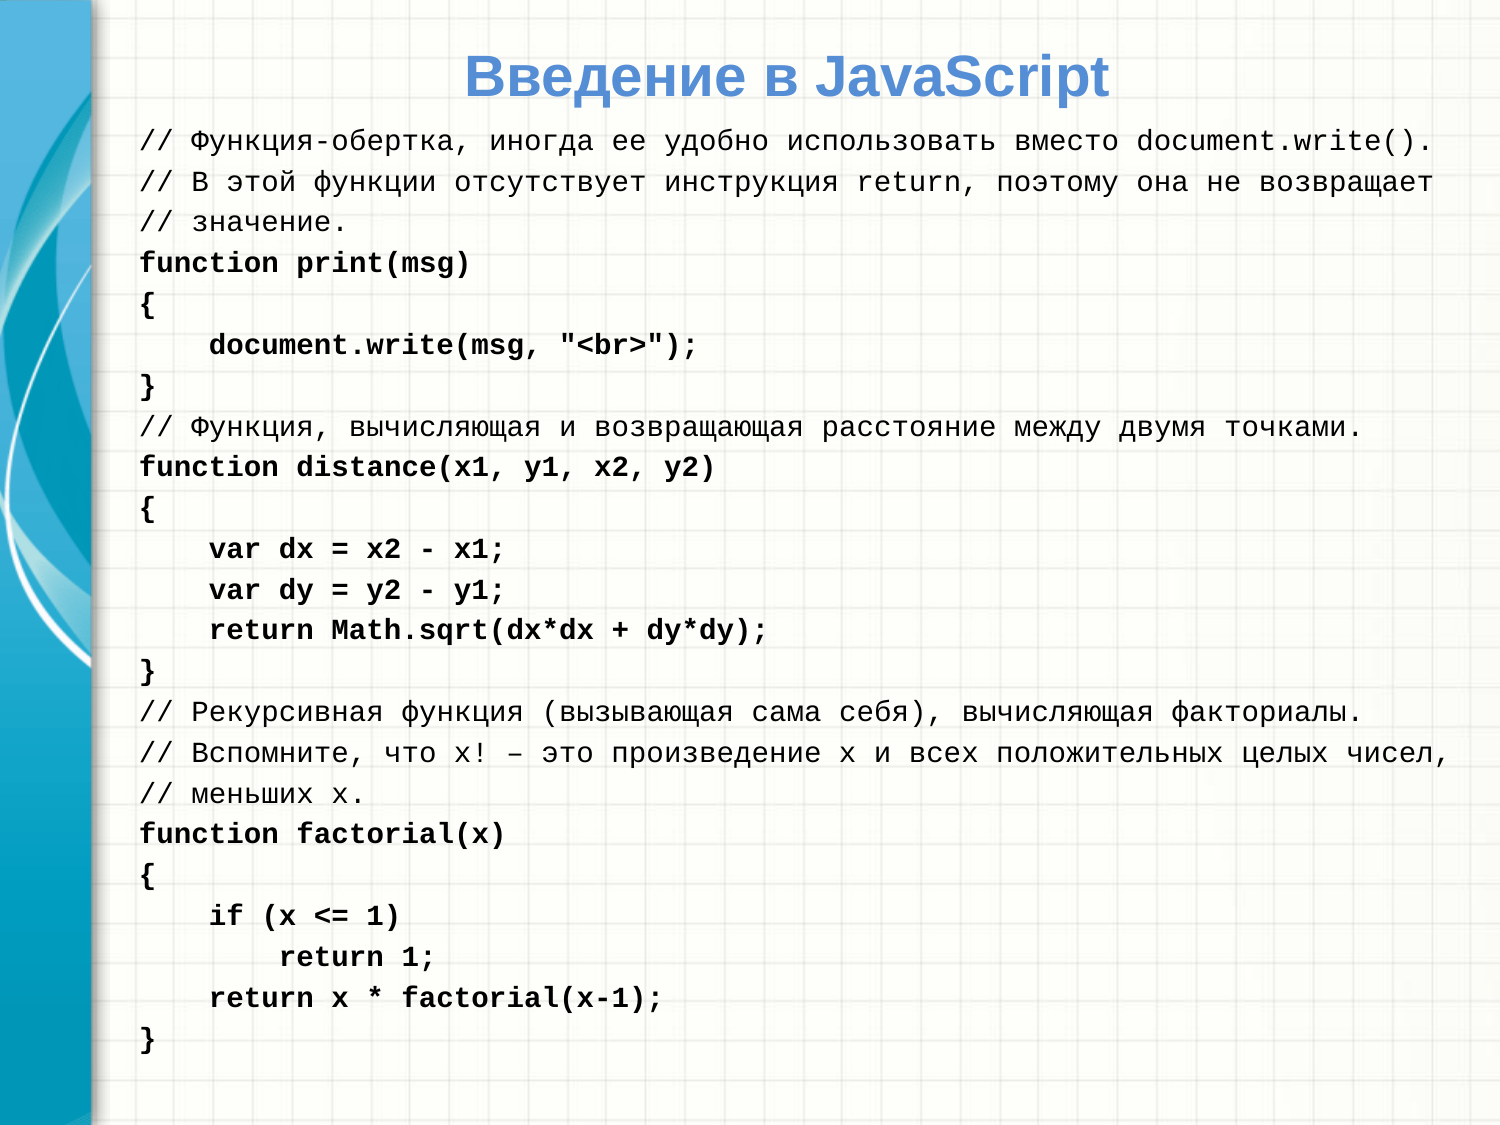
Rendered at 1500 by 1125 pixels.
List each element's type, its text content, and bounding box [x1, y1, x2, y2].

picture [0, 0, 1500, 1125]
title Введение в JavaScript [125, 44, 1450, 102]
list // Функция-обертка, иногда ее удобно использовать вместо document.write(). // В этой функции отсутствует инструкция return, поэтому она не возвращает // значение. function print(msg) { document.write(msg, "<br>"); } // Функция, вычисляющая и возвращающая расстояние между двумя точками. function distance(x1, y1, x2, y2) { var dx = x2 - x1; var dy = y2 - y1; return Math.sqrt(dx*dx + dy*dy); } // Рекурсивная функция (вызывающая сама себя), вычисляющая факториалы. // Вспомните, что x! – это произведение x и всех положительных целых чисел, // меньших х. function factorial(x) { if (x <= 1) return 1; return x * factorial(x-1); } [123, 113, 1471, 1059]
